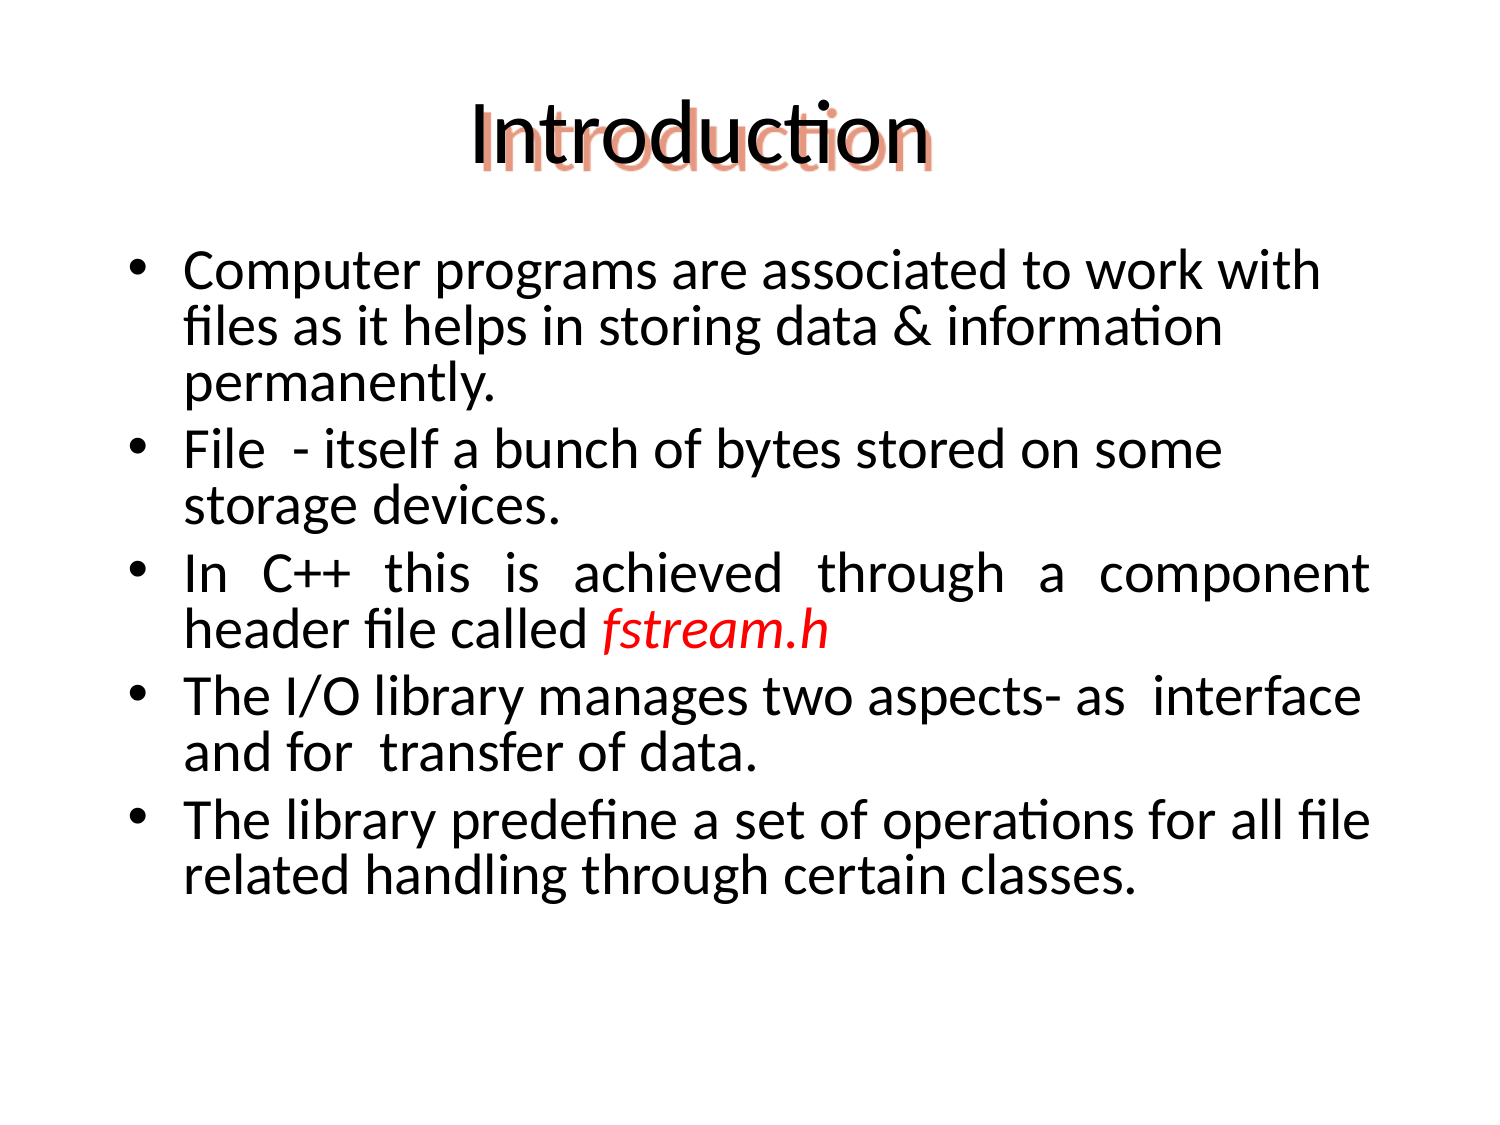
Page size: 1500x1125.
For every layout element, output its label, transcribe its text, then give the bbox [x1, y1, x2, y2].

title Introduction [37, 62, 1363, 191]
list Computer programs are associated to work with files as it helps in storing data & information permanently. File - itself a bunch of bytes stored on some storage devices. In C++ this is achieved through a component header file called fstream.h The I/O library manages two aspects- as interface and for transfer of data. The library predefine a set of operations for all file related handling through certain classes. [112, 237, 1388, 1029]
